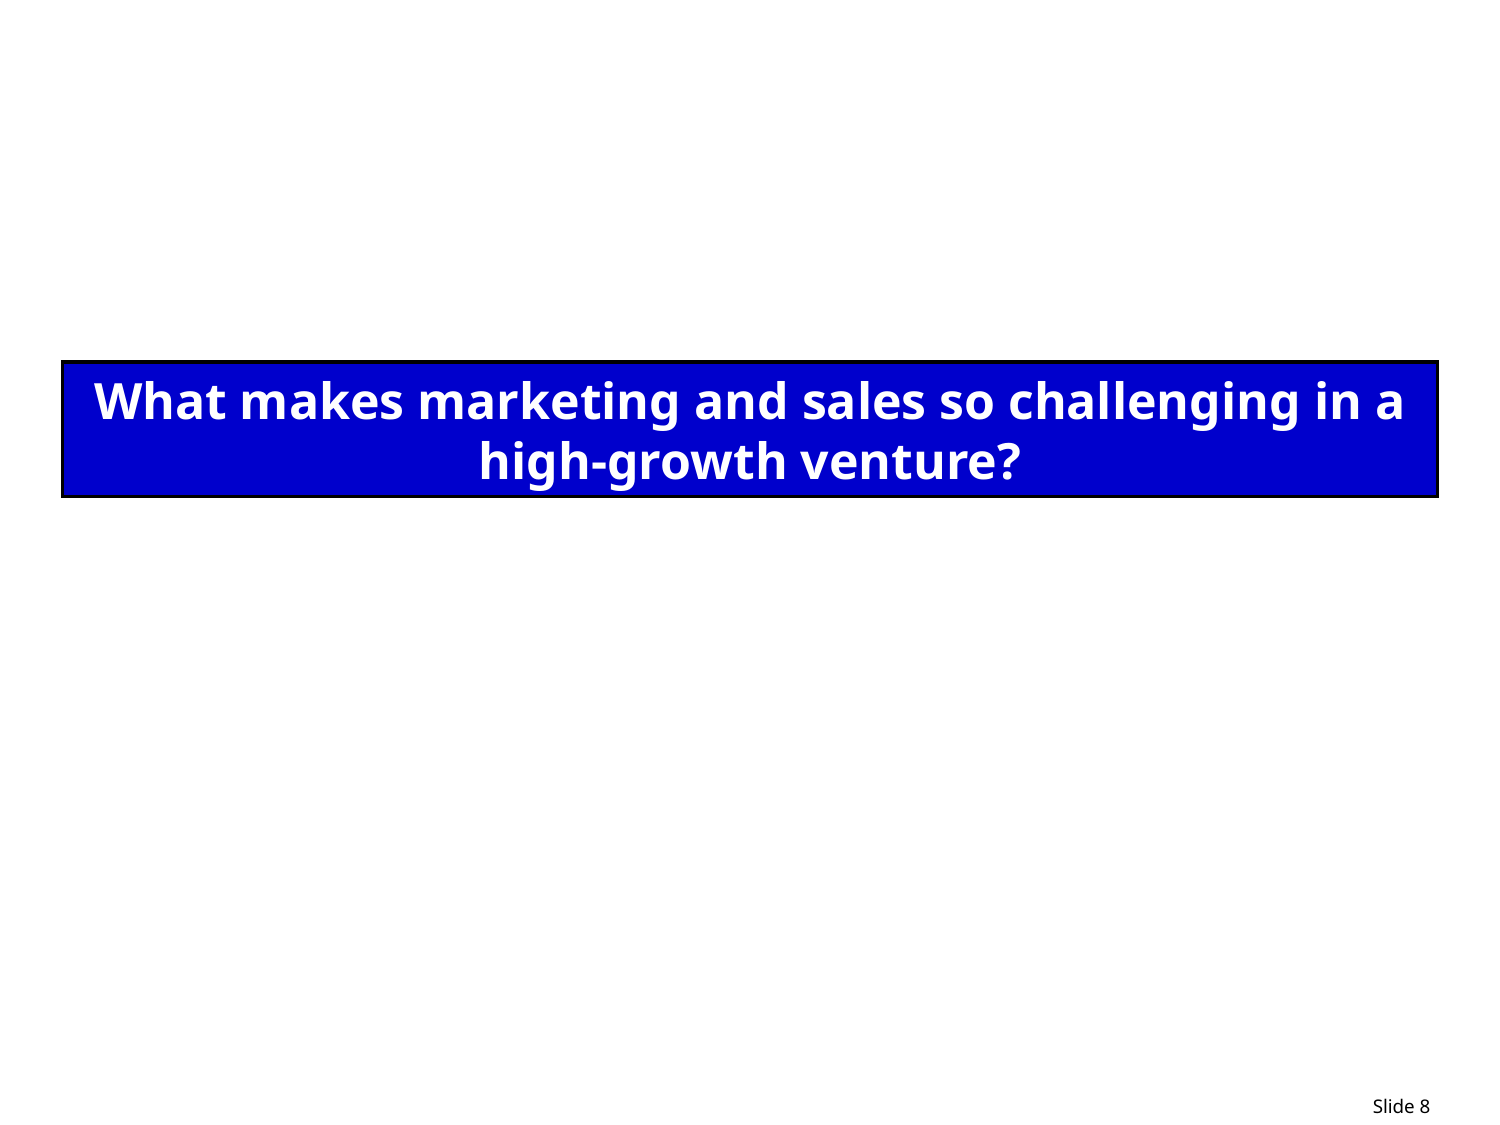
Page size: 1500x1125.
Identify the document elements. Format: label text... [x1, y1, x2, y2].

text_box What makes marketing and sales so challenging in a high-growth venture? [62, 361, 1438, 497]
